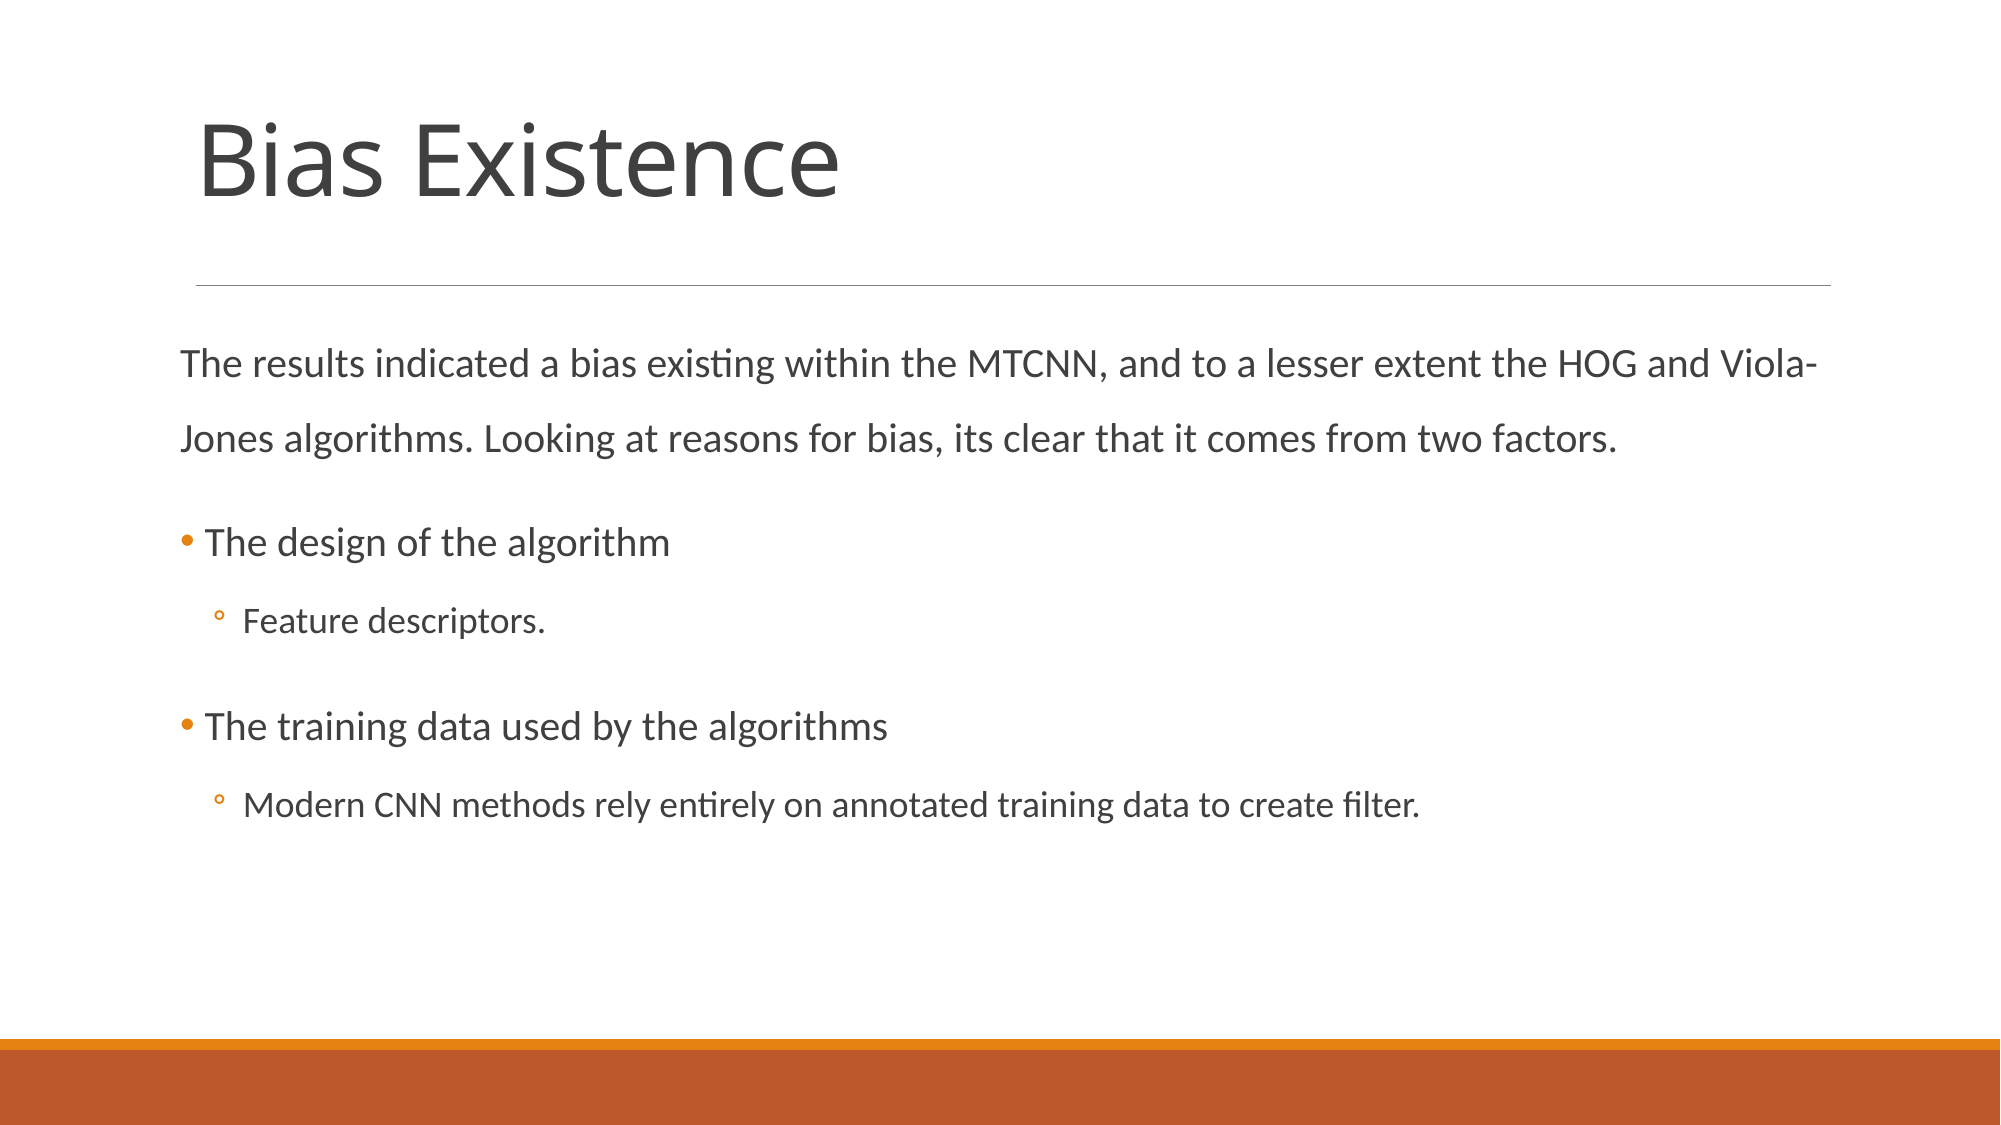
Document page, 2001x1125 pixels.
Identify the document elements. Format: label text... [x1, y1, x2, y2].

title Bias Existence [180, 47, 1830, 285]
list The results indicated a bias existing within the MTCNN, and to a lesser extent the HOG and Viola-Jones algorithms. Looking at reasons for bias, its clear that it comes from two factors. The design of the algorithm Feature descriptors. The training data used by the algorithms Modern CNN methods rely entirely on annotated training data to create filter. [180, 302, 1830, 963]
